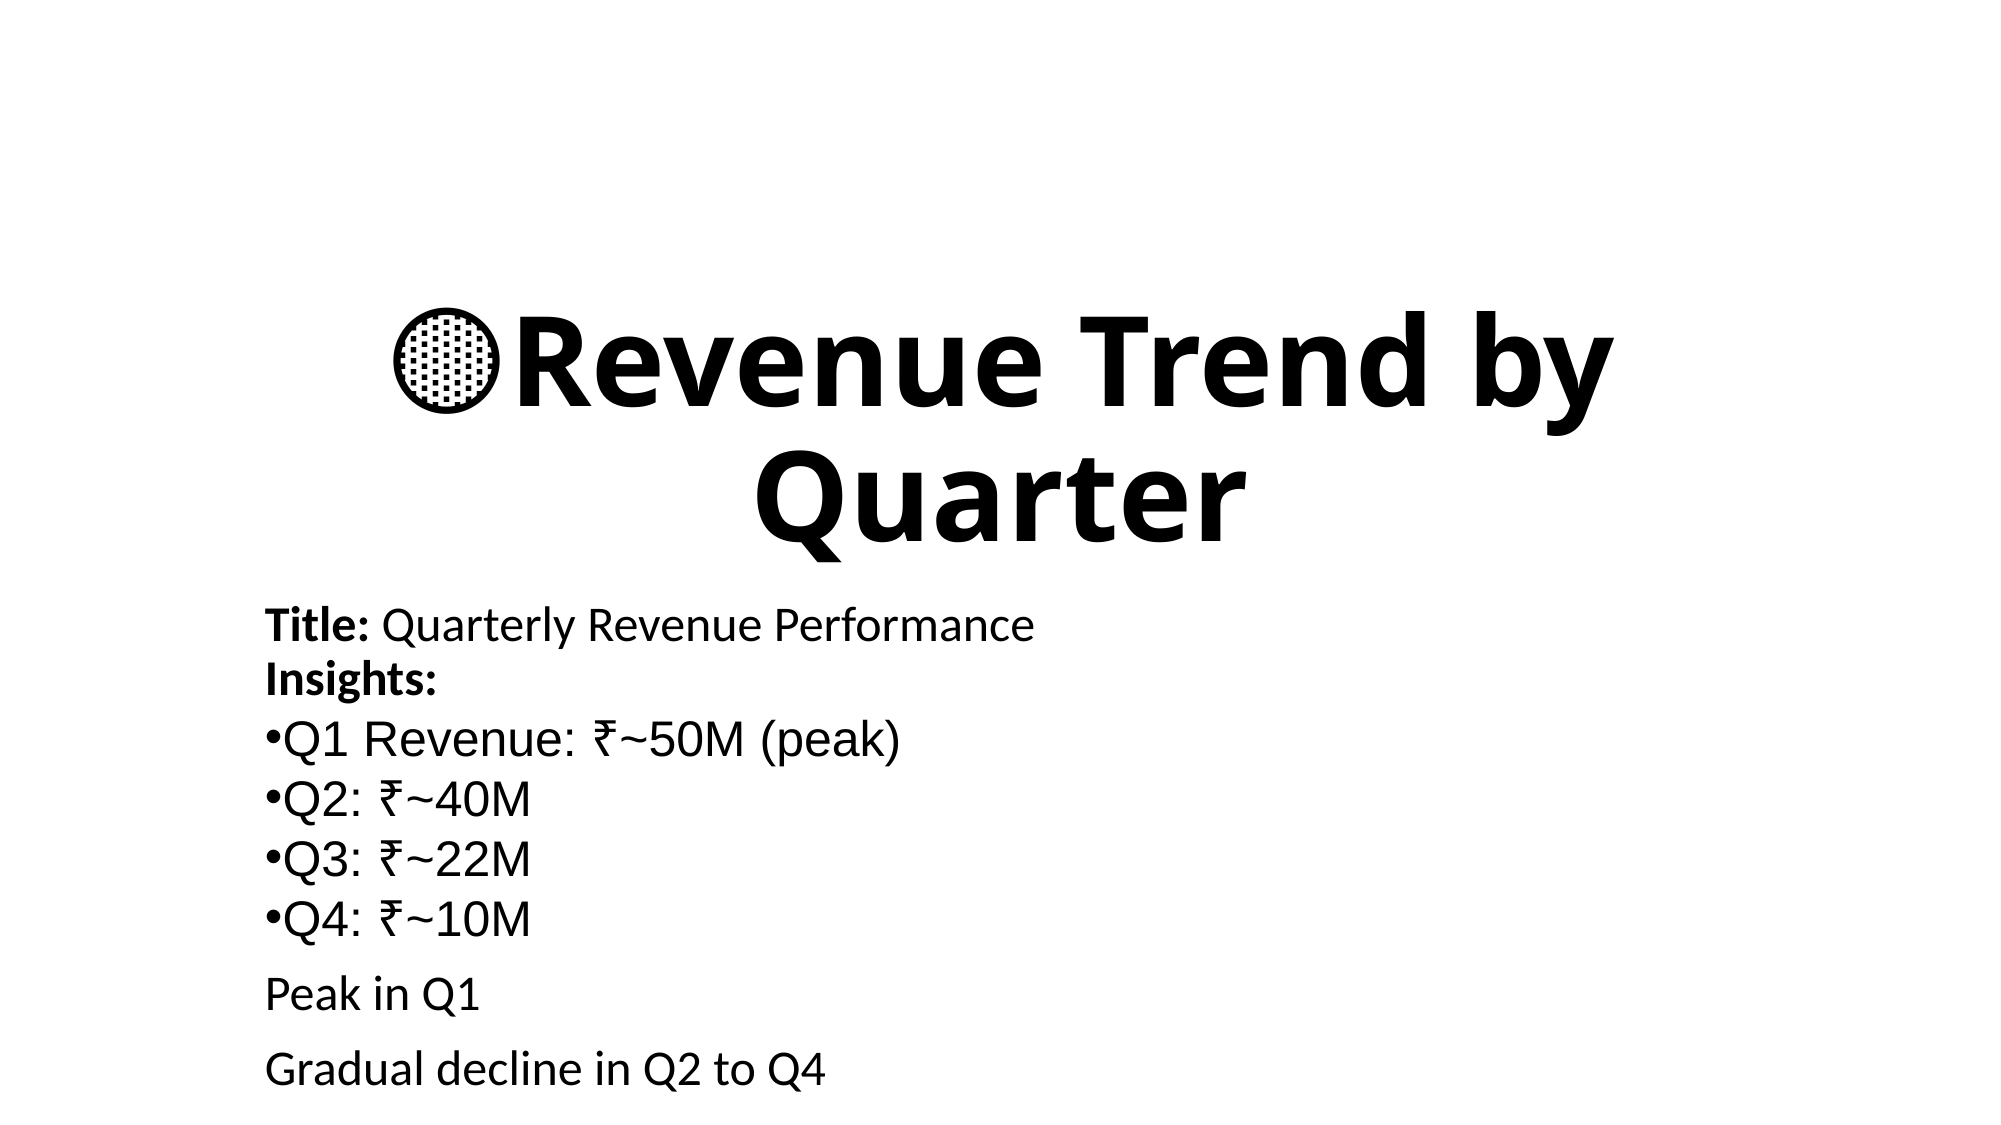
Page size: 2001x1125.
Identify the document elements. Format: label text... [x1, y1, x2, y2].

subtitle Title: Quarterly Revenue Performance Insights: Q1 Revenue: ₹~50M (peak) Q2: ₹~40M Q3: ₹~22M Q4: ₹~10M Peak in Q1 Gradual decline in Q2 to Q4 [249, 590, 1750, 1125]
title 🟡Revenue Trend by Quarter [249, 184, 1750, 576]
